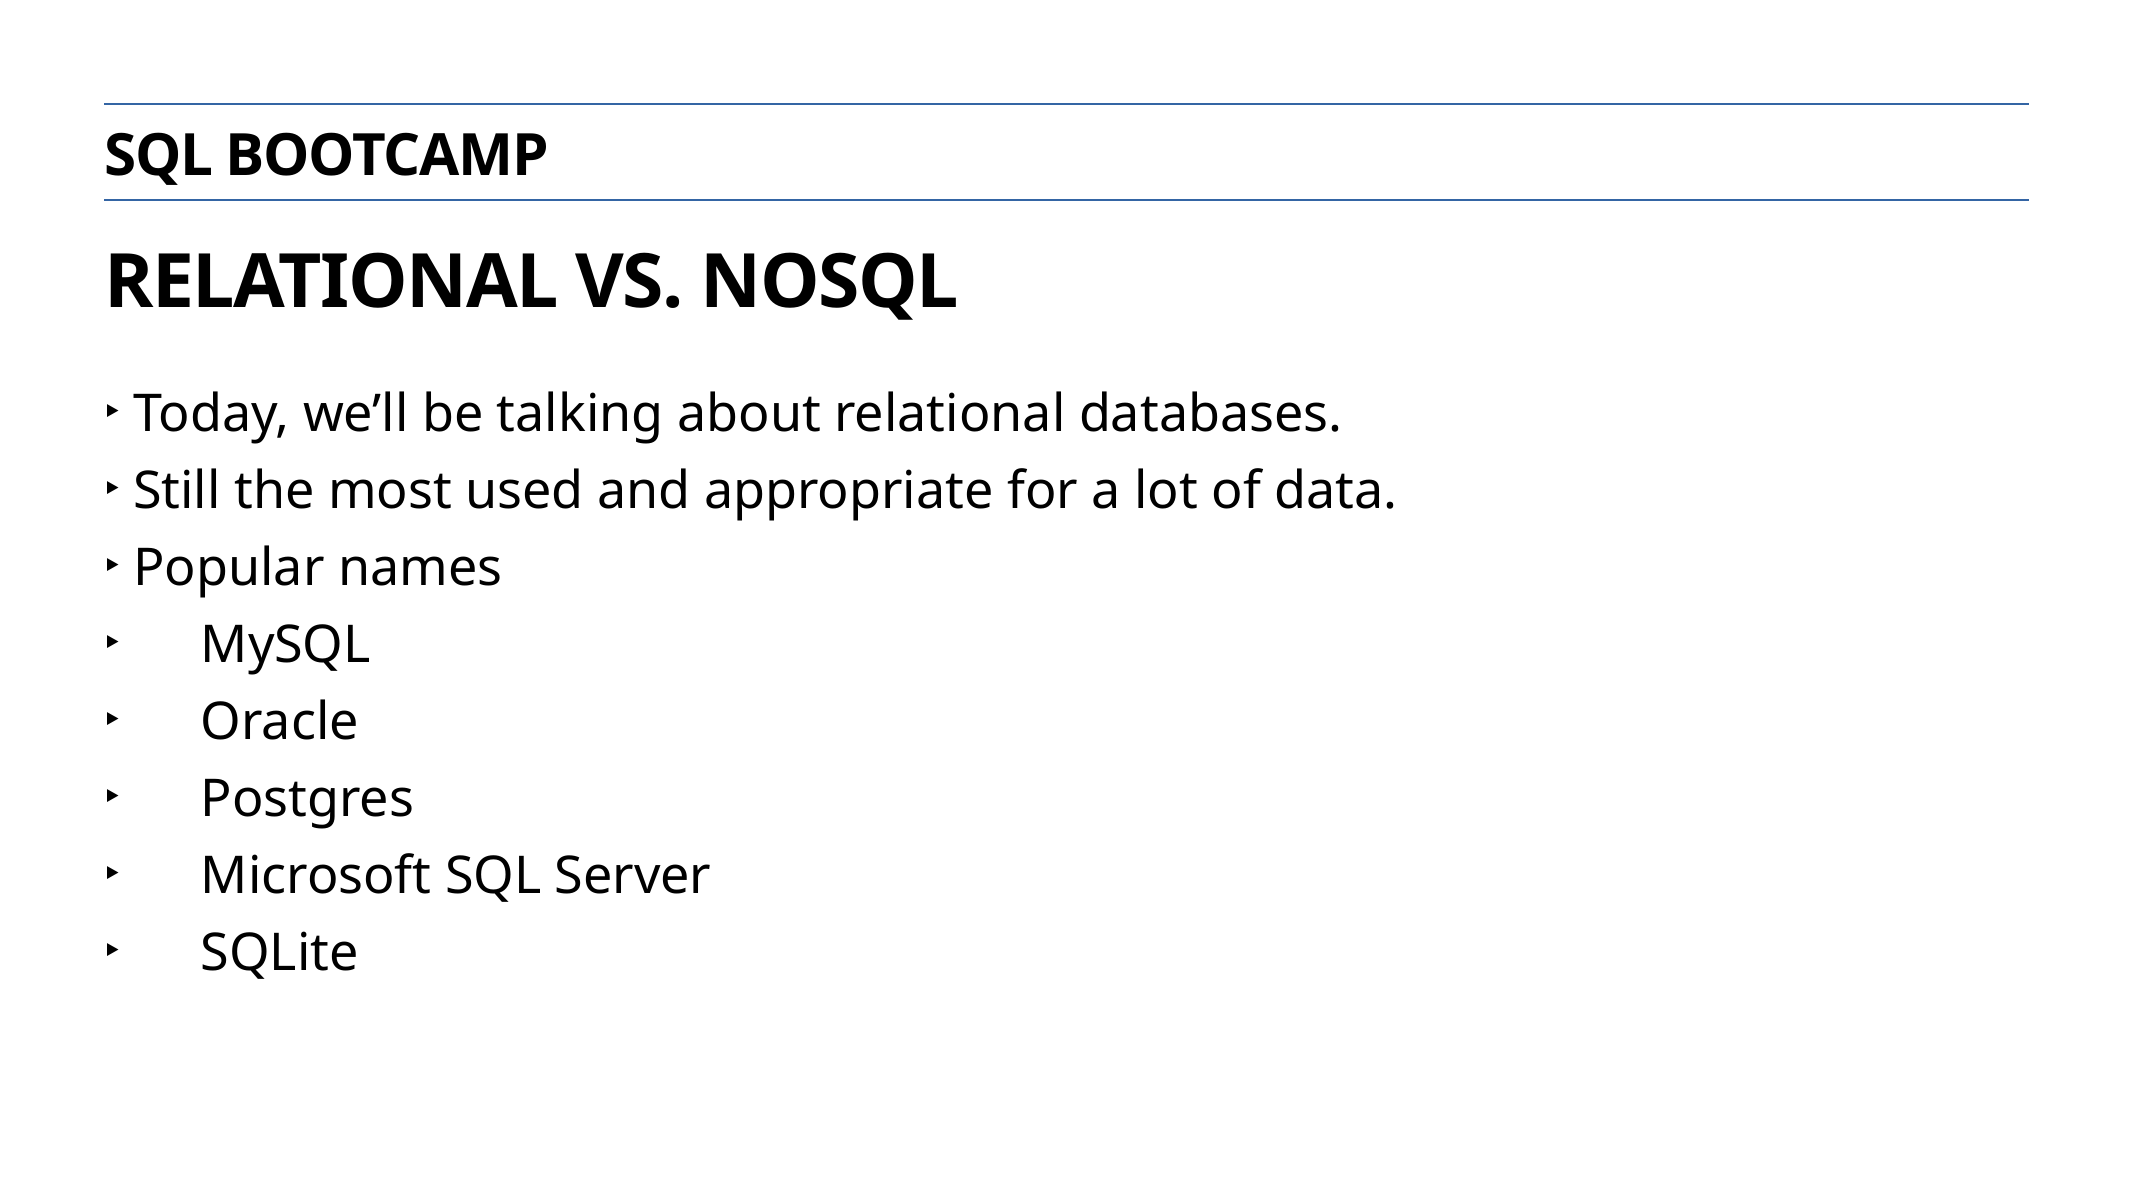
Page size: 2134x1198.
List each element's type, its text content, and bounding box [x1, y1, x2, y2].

text_box Today, we’ll be talking about relational databases. Still the most used and appropriate for a lot of data. Popular names MySQL Oracle Postgres Microsoft SQL Server SQLite [104, 372, 2030, 998]
text_box Relational vs. nosql [104, 260, 2030, 319]
text_box SQL Bootcamp [104, 120, 1371, 192]
